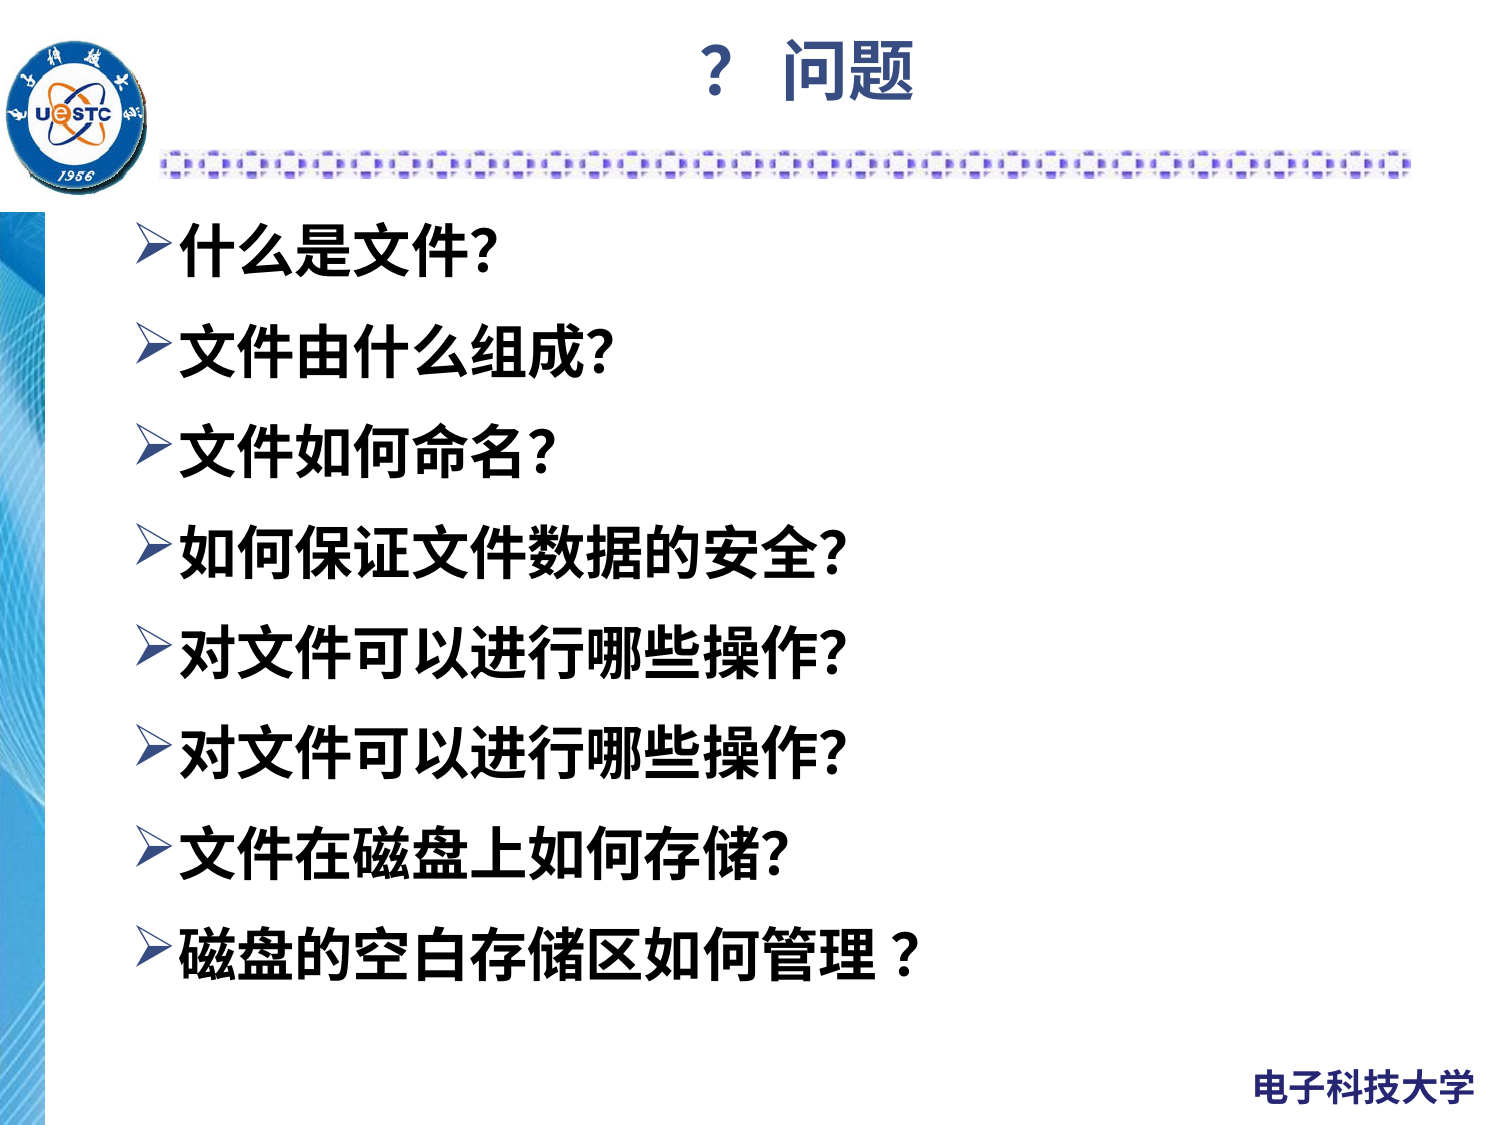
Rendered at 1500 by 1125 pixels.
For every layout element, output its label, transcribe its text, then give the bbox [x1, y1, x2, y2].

picture [159, 149, 1411, 179]
title ？ 问题 [159, 31, 1456, 122]
picture [5, 30, 147, 197]
picture [0, 212, 45, 1125]
list 什么是文件？ 文件由什么组成？ 文件如何命名？ 如何保证文件数据的安全？ 对文件可以进行哪些操作？ 对文件可以进行哪些操作？ 文件在磁盘上如何存储？ 磁盘的空白存储区如何管理 ？ [116, 215, 1442, 1062]
